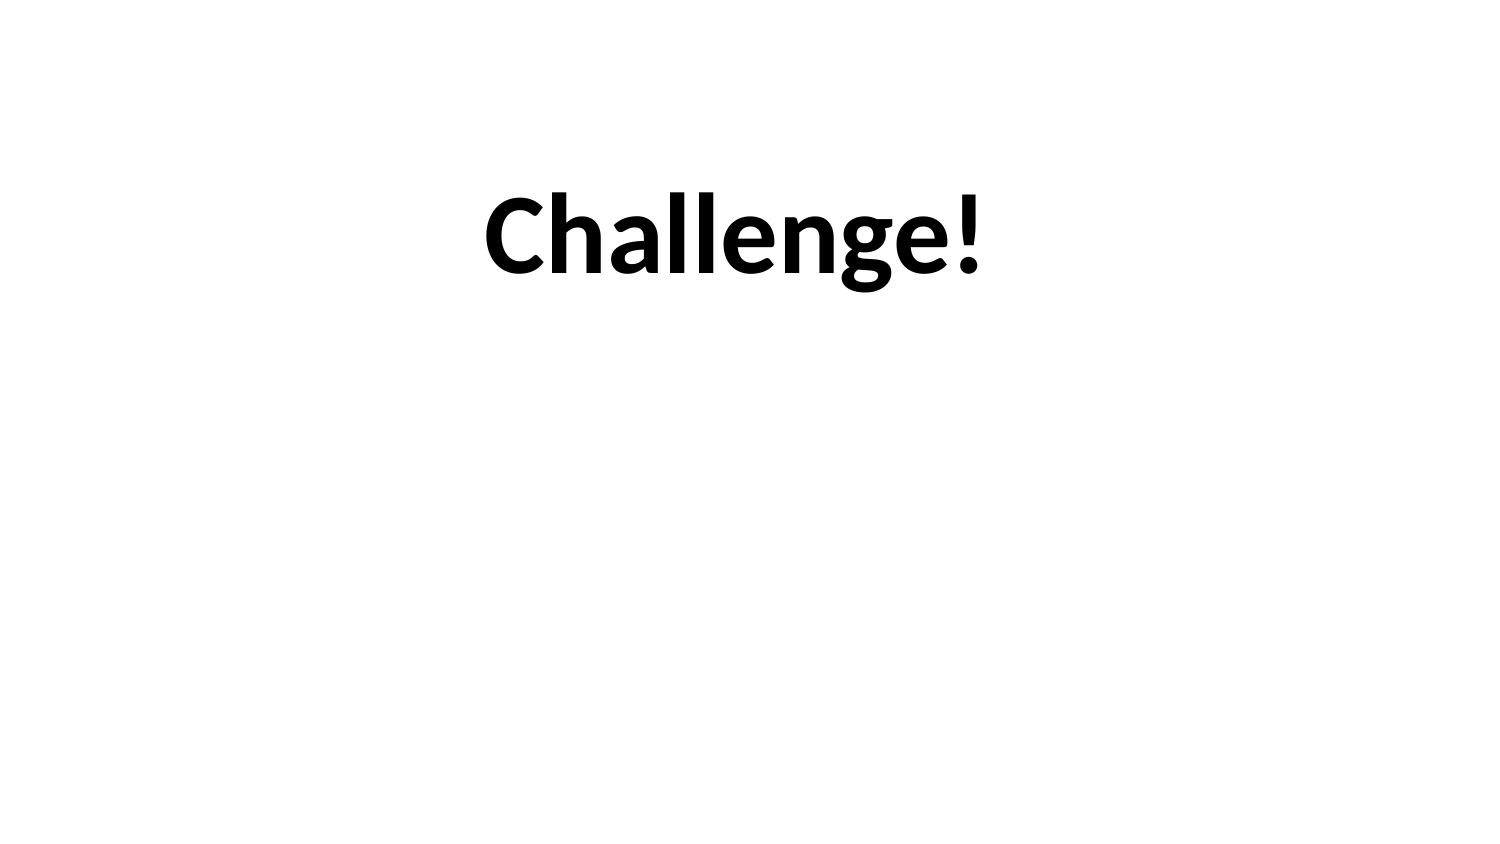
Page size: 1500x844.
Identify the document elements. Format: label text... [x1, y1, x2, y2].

title Challenge! [112, 150, 1388, 443]
